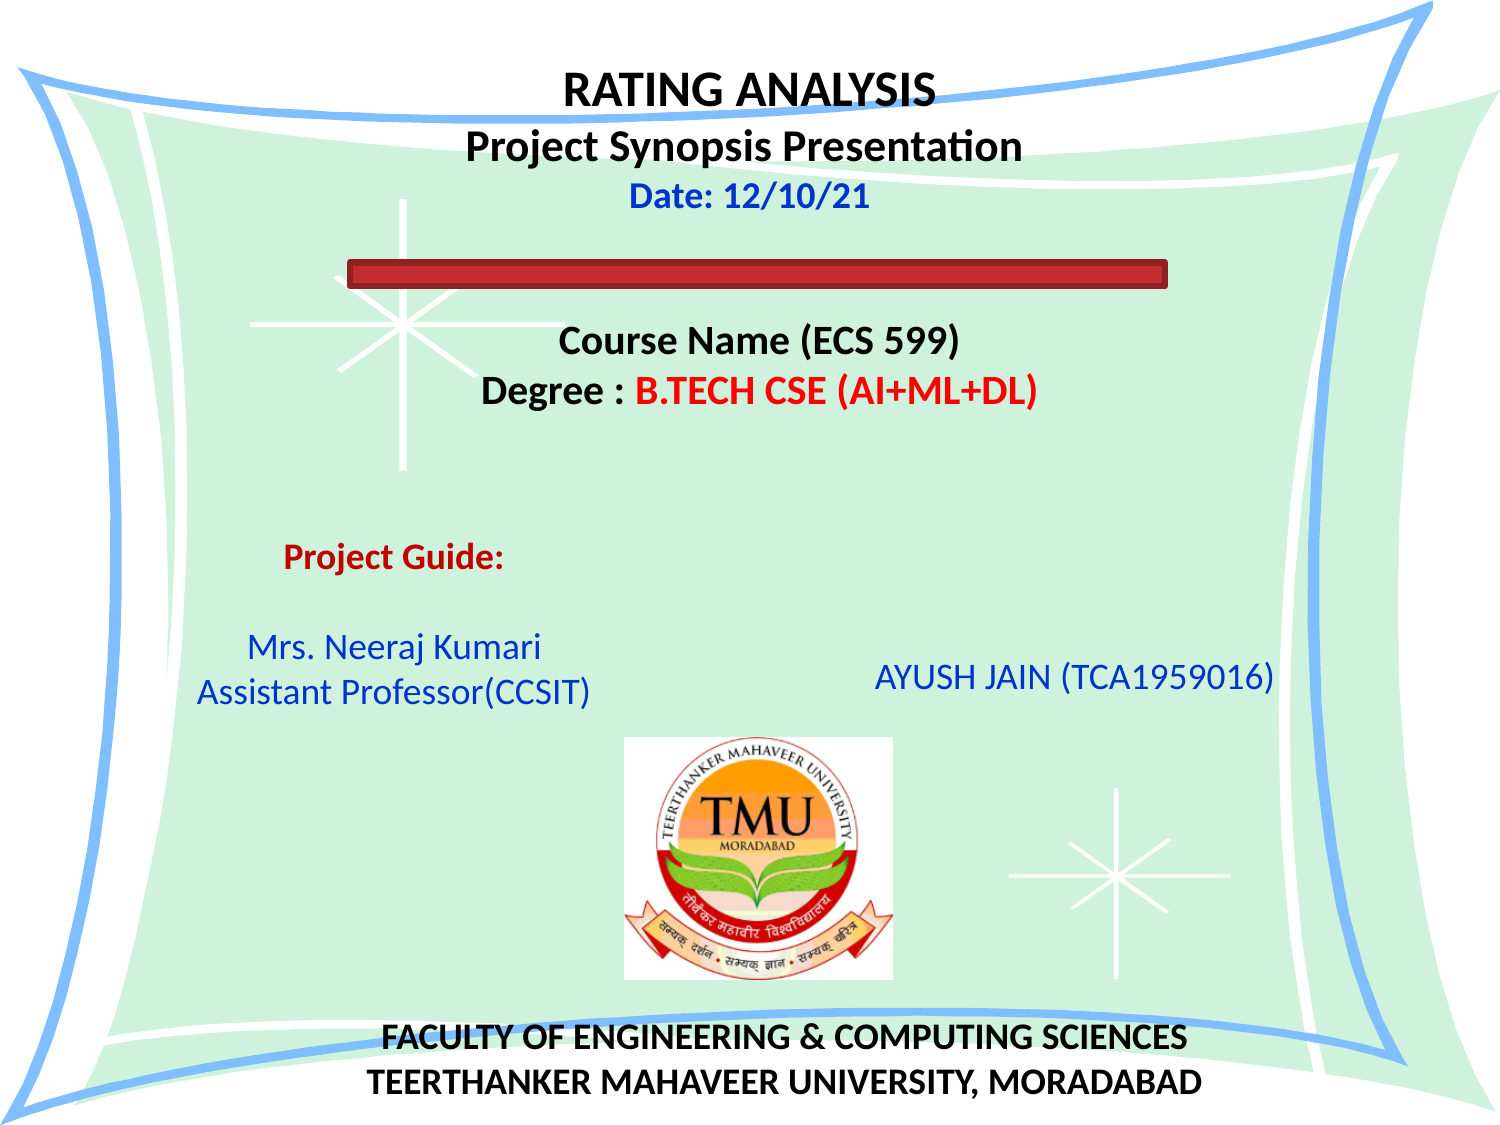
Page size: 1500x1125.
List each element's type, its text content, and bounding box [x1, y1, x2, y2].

text_box AYUSH JAIN (TCA1959016) [701, 599, 1450, 705]
text_box Course Name (ECS 599) Degree : B.TECH CSE (AI+ML+DL) [100, 305, 1420, 421]
picture [624, 737, 893, 980]
text_box [347, 259, 1168, 289]
title RATING ANALYSIS Project Synopsis Presentation Date: 12/10/21 [0, 47, 1500, 225]
text_box Project Guide: Mrs. Neeraj Kumari Assistant Professor(CCSIT) [87, 524, 701, 720]
text_box FACULTY OF ENGINEERING & COMPUTING SCIENCES TEERTHANKER MAHAVEER UNIVERSITY, MORADABAD [141, 1004, 1429, 1109]
